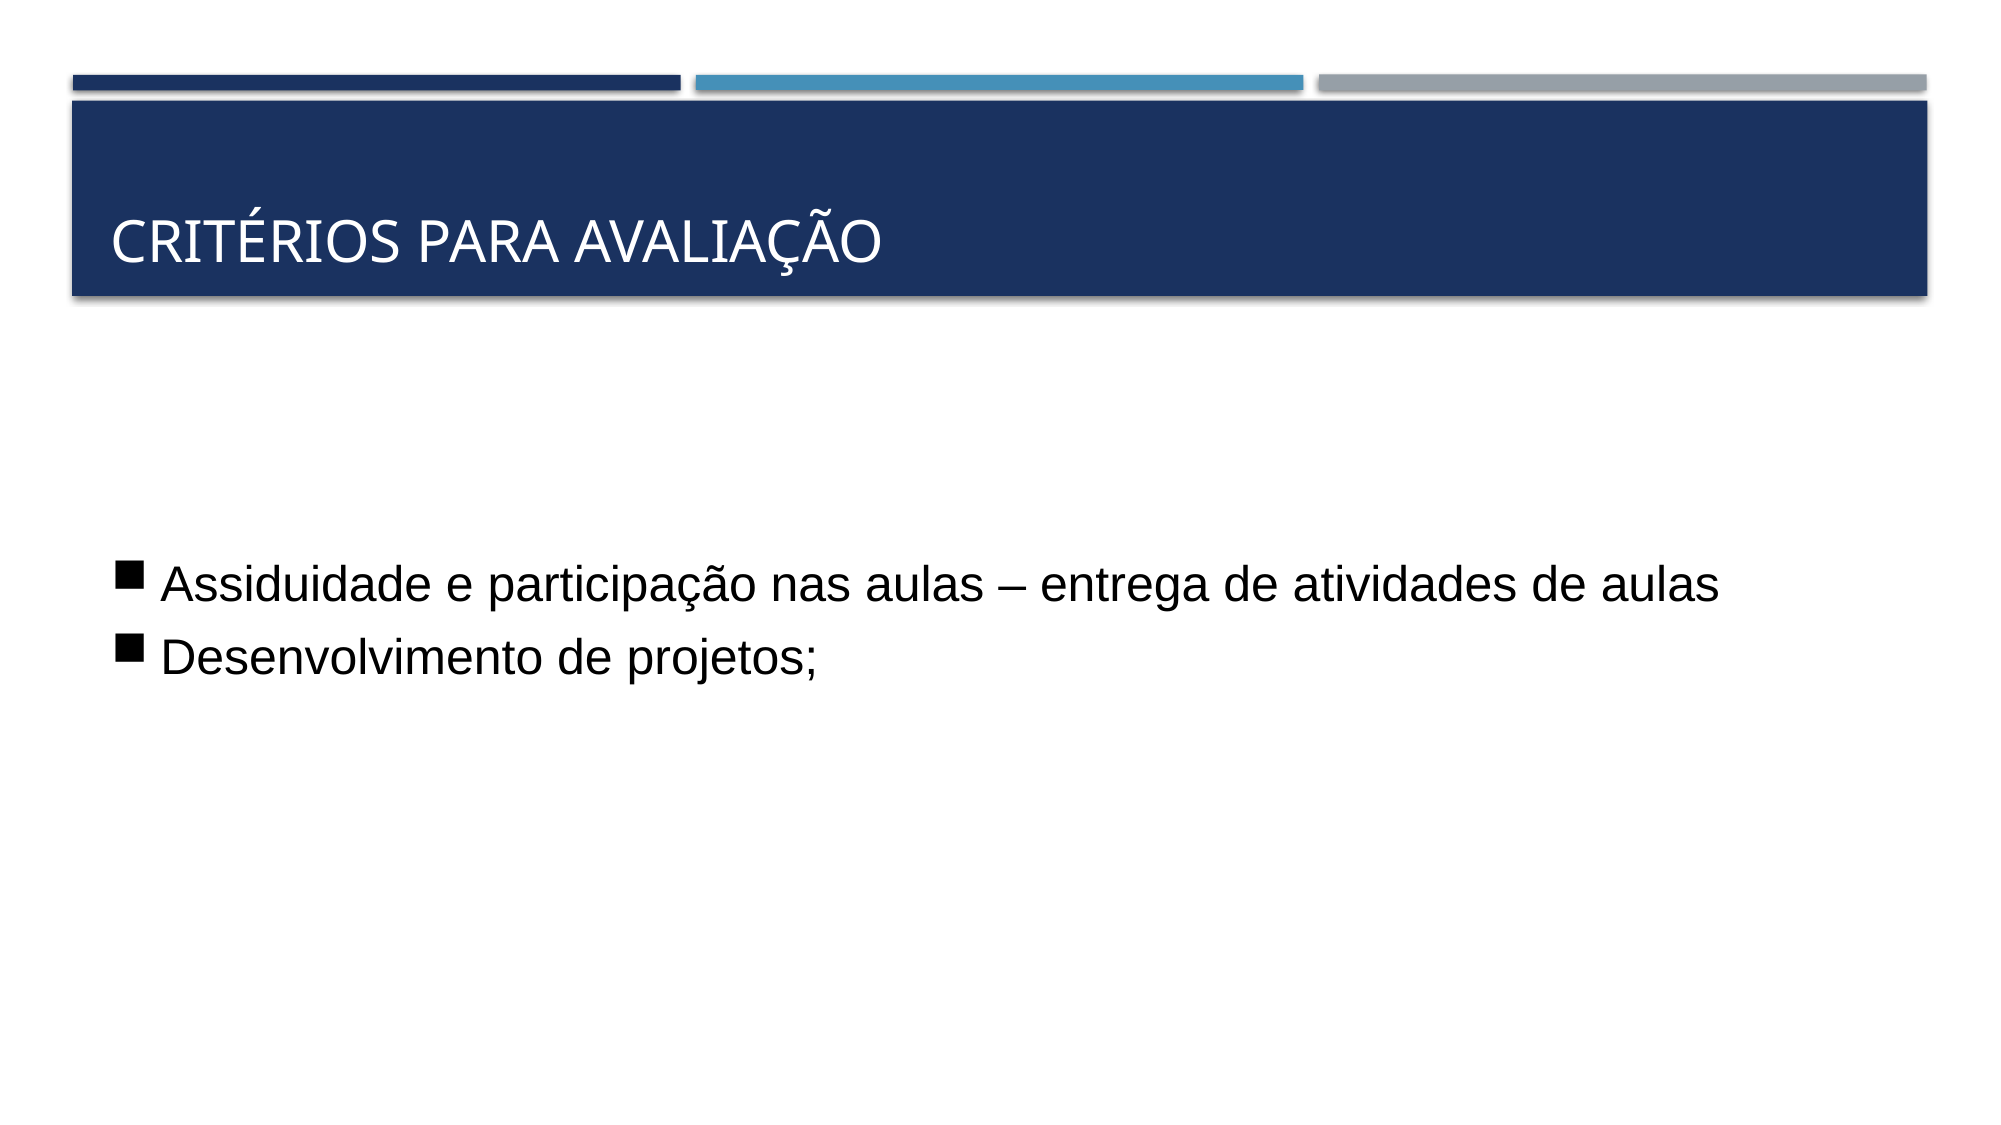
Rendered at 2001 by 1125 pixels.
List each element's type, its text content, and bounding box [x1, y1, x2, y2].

title Critérios para avaliação [95, 115, 1905, 282]
list Assiduidade e participação nas aulas – entrega de atividades de aulas Desenvolvimento de projetos; [95, 357, 1905, 962]
